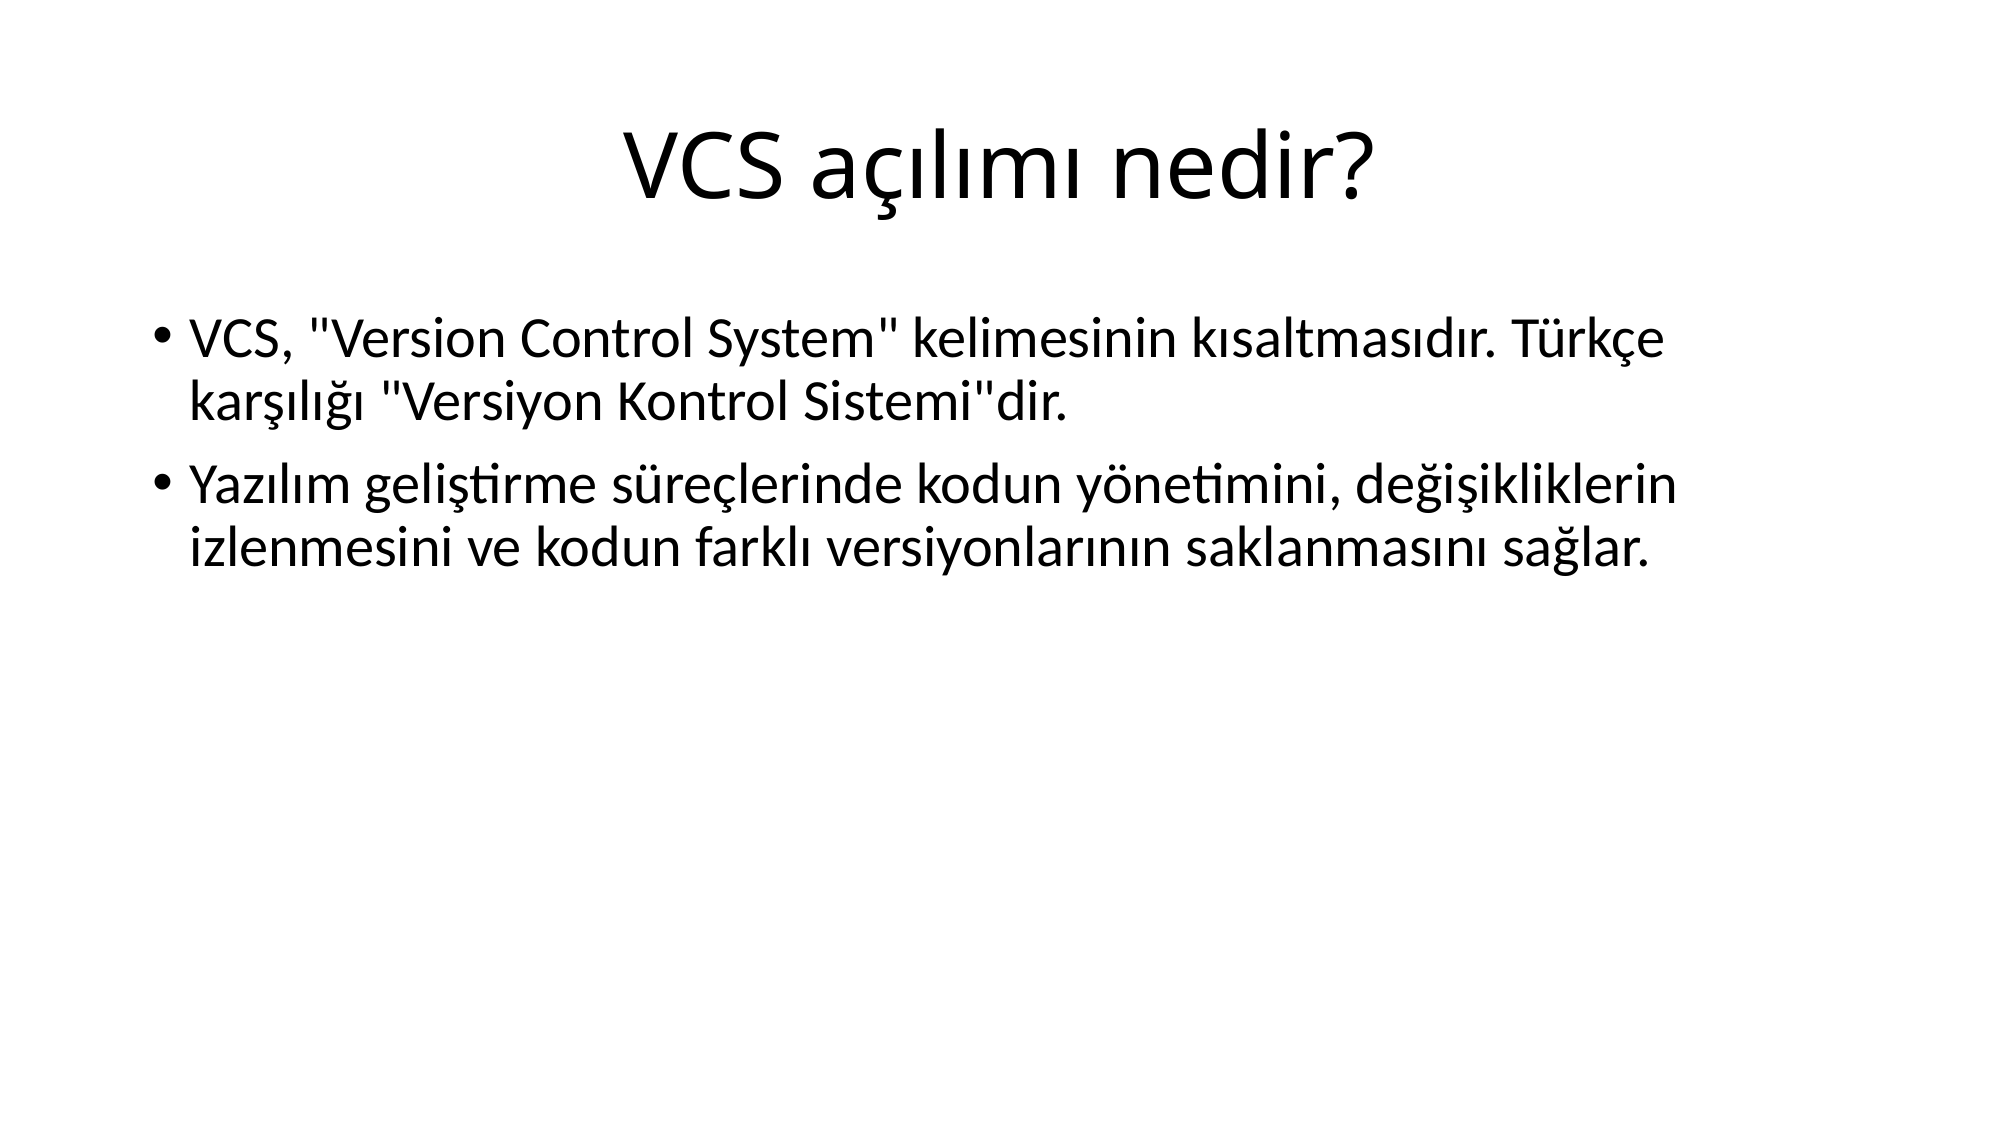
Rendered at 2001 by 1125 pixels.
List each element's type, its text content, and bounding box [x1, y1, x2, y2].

list VCS, "Version Control System" kelimesinin kısaltmasıdır. Türkçe karşılığı "Versiyon Kontrol Sistemi"dir. Yazılım geliştirme süreçlerinde kodun yönetimini, değişikliklerin izlenmesini ve kodun farklı versiyonlarının saklanmasını sağlar. [137, 299, 1863, 1014]
title VCS açılımı nedir? [137, 59, 1863, 278]
